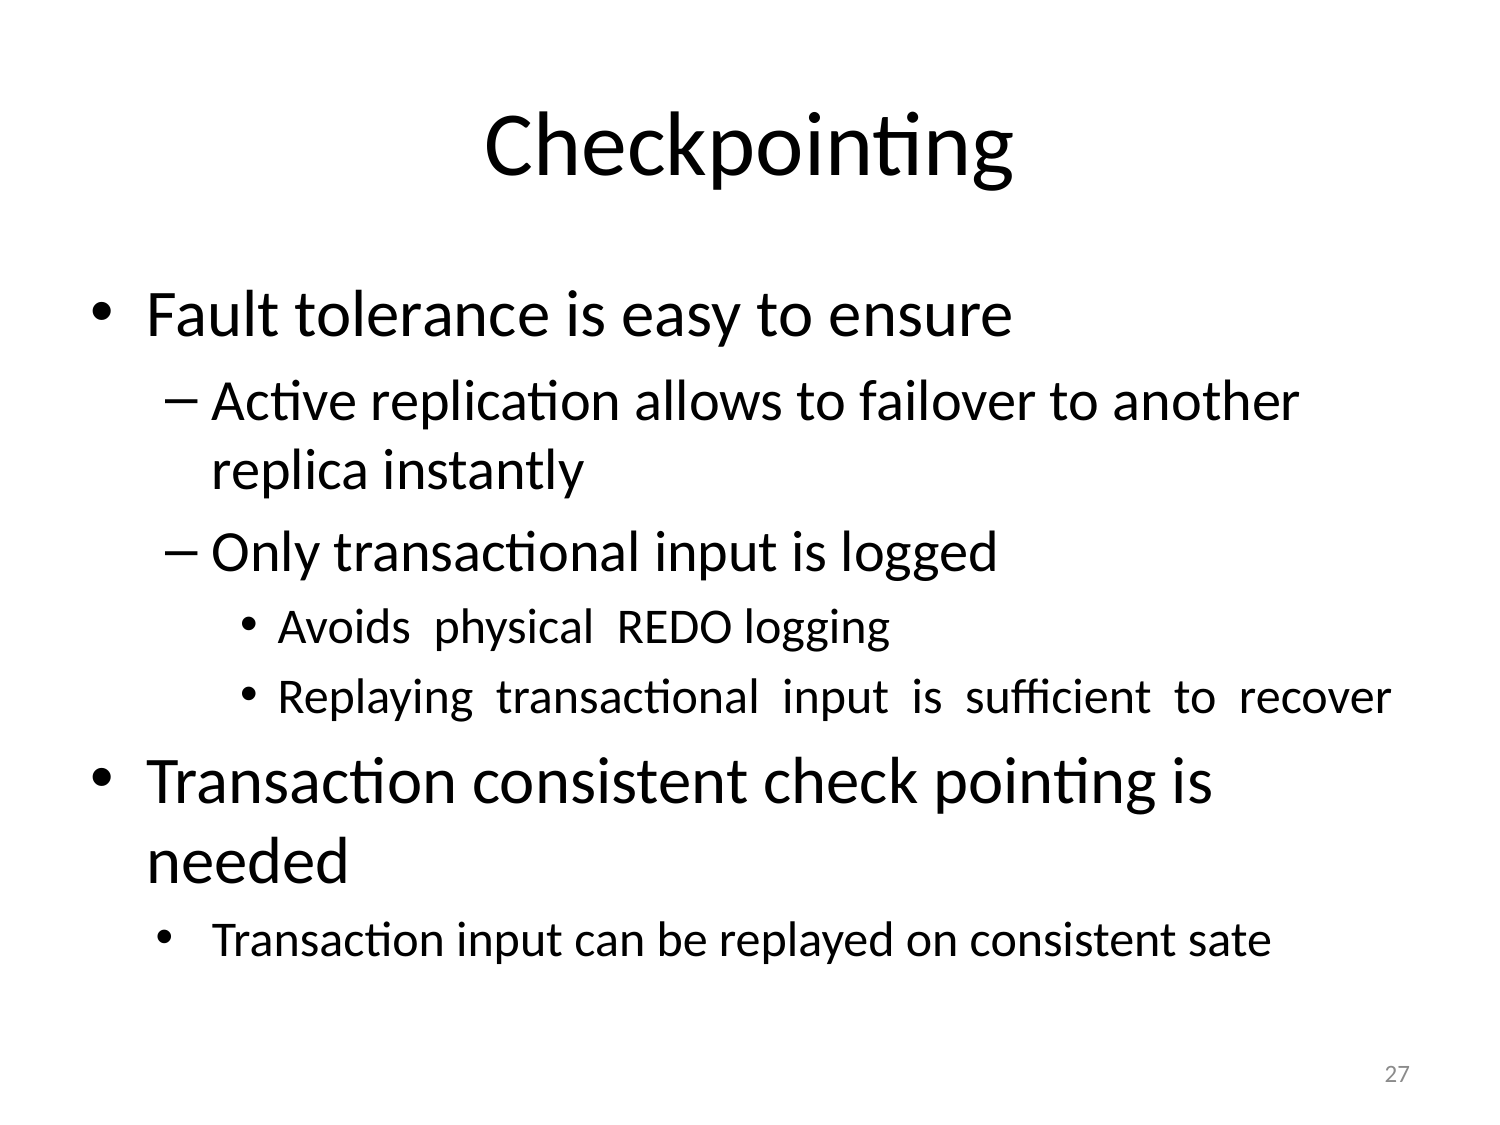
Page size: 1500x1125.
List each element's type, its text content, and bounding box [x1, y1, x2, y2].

list Fault tolerance is easy to ensure Active replication allows to failover to another replica instantly Only transactional input is logged Avoids physical REDO logging Replaying transactional input is sufficient to recover Transaction consistent check pointing is needed Transaction input can be replayed on consistent sate [75, 262, 1425, 1005]
slide_number 27 [1074, 1042, 1425, 1103]
title Checkpointing [75, 45, 1425, 233]
